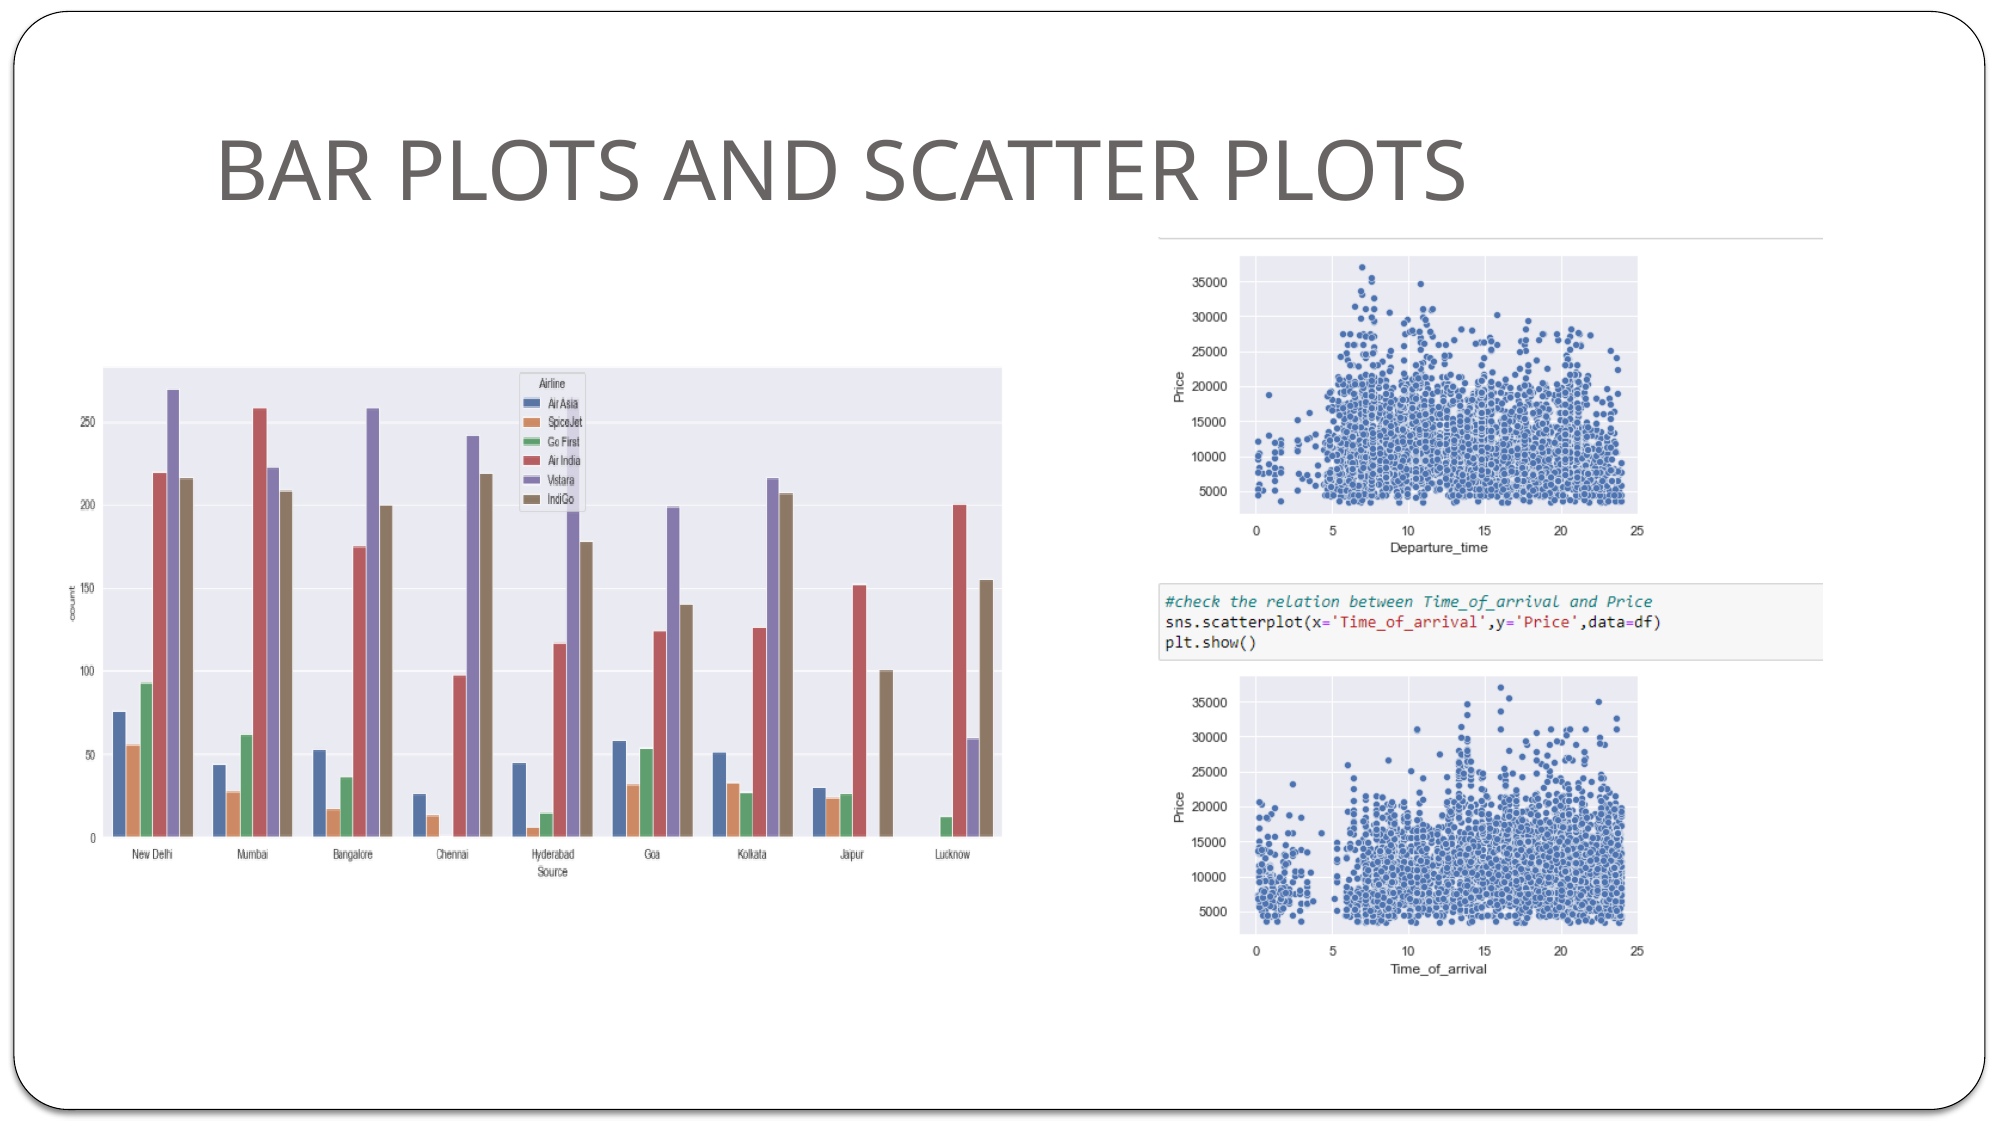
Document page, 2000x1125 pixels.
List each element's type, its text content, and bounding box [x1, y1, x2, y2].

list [49, 349, 1020, 913]
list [1155, 237, 1823, 988]
title BAR PLOTS AND SCATTER PLOTS [199, 45, 1900, 233]
